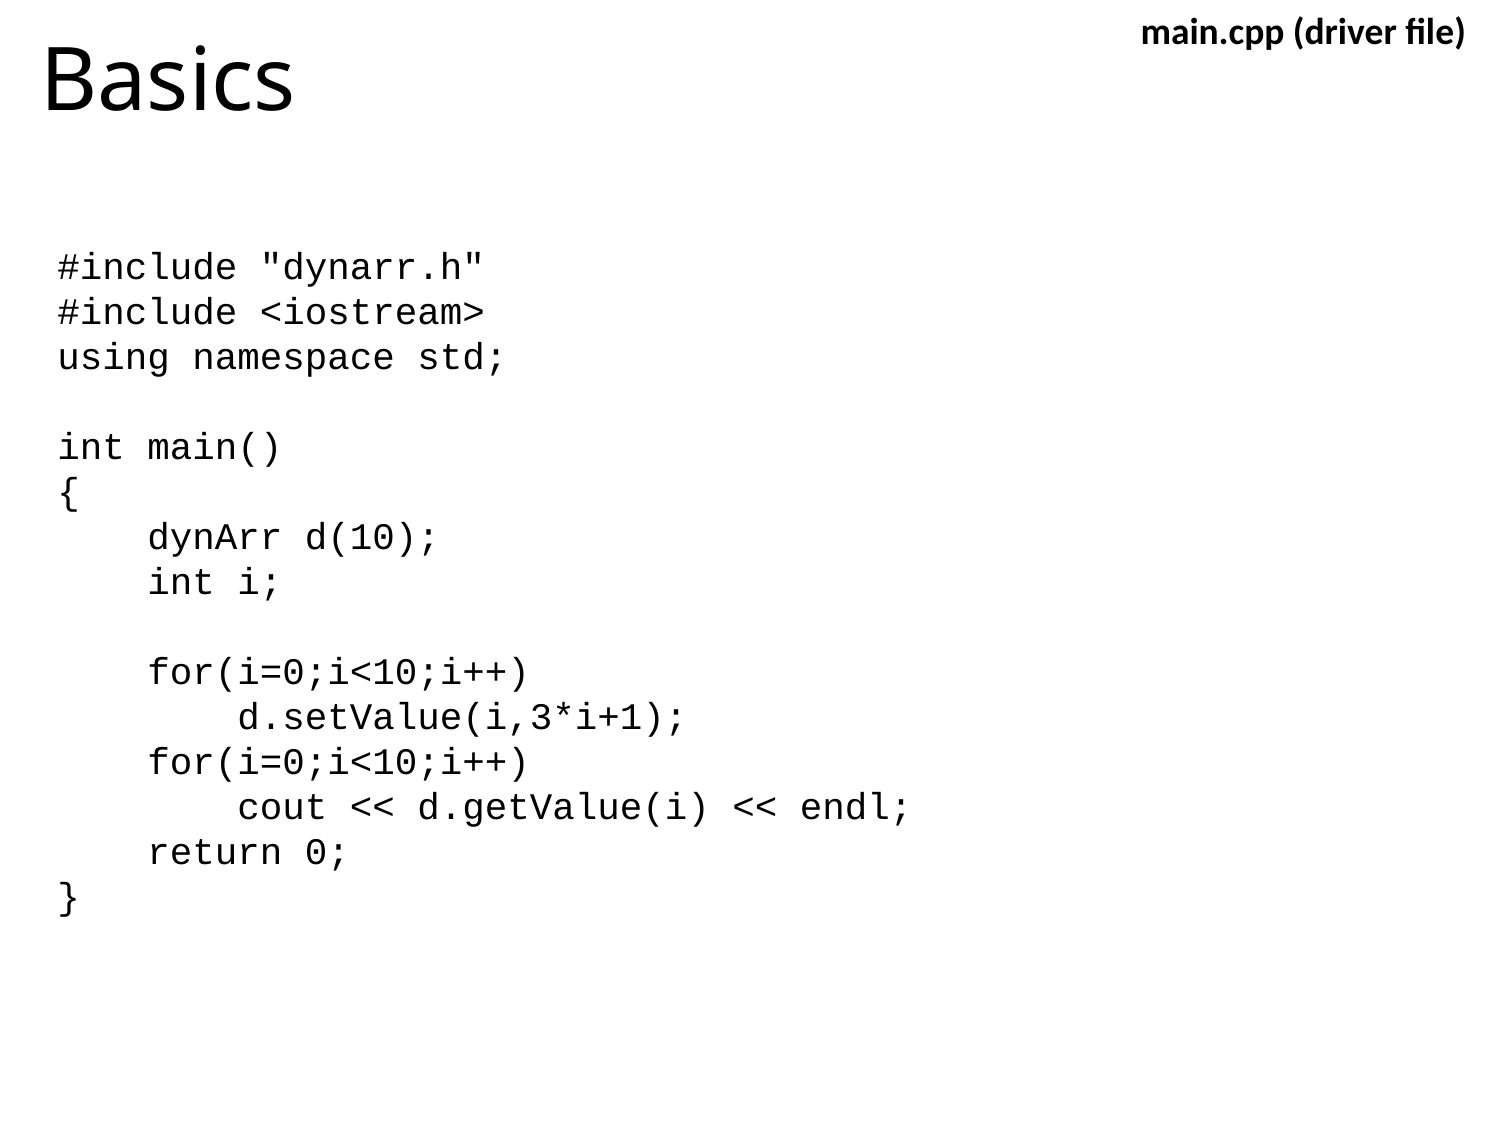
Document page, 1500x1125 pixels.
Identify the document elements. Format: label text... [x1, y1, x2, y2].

text_box main.cpp (driver file) [1125, 0, 1500, 60]
title Basics [25, 26, 1469, 138]
text_box #include "dynarr.h" #include <iostream> using namespace std; int main() { dynArr d(10); int i; for(i=0;i<10;i++) d.setValue(i,3*i+1); for(i=0;i<10;i++) cout << d.getValue(i) << endl; return 0; } [42, 234, 941, 925]
